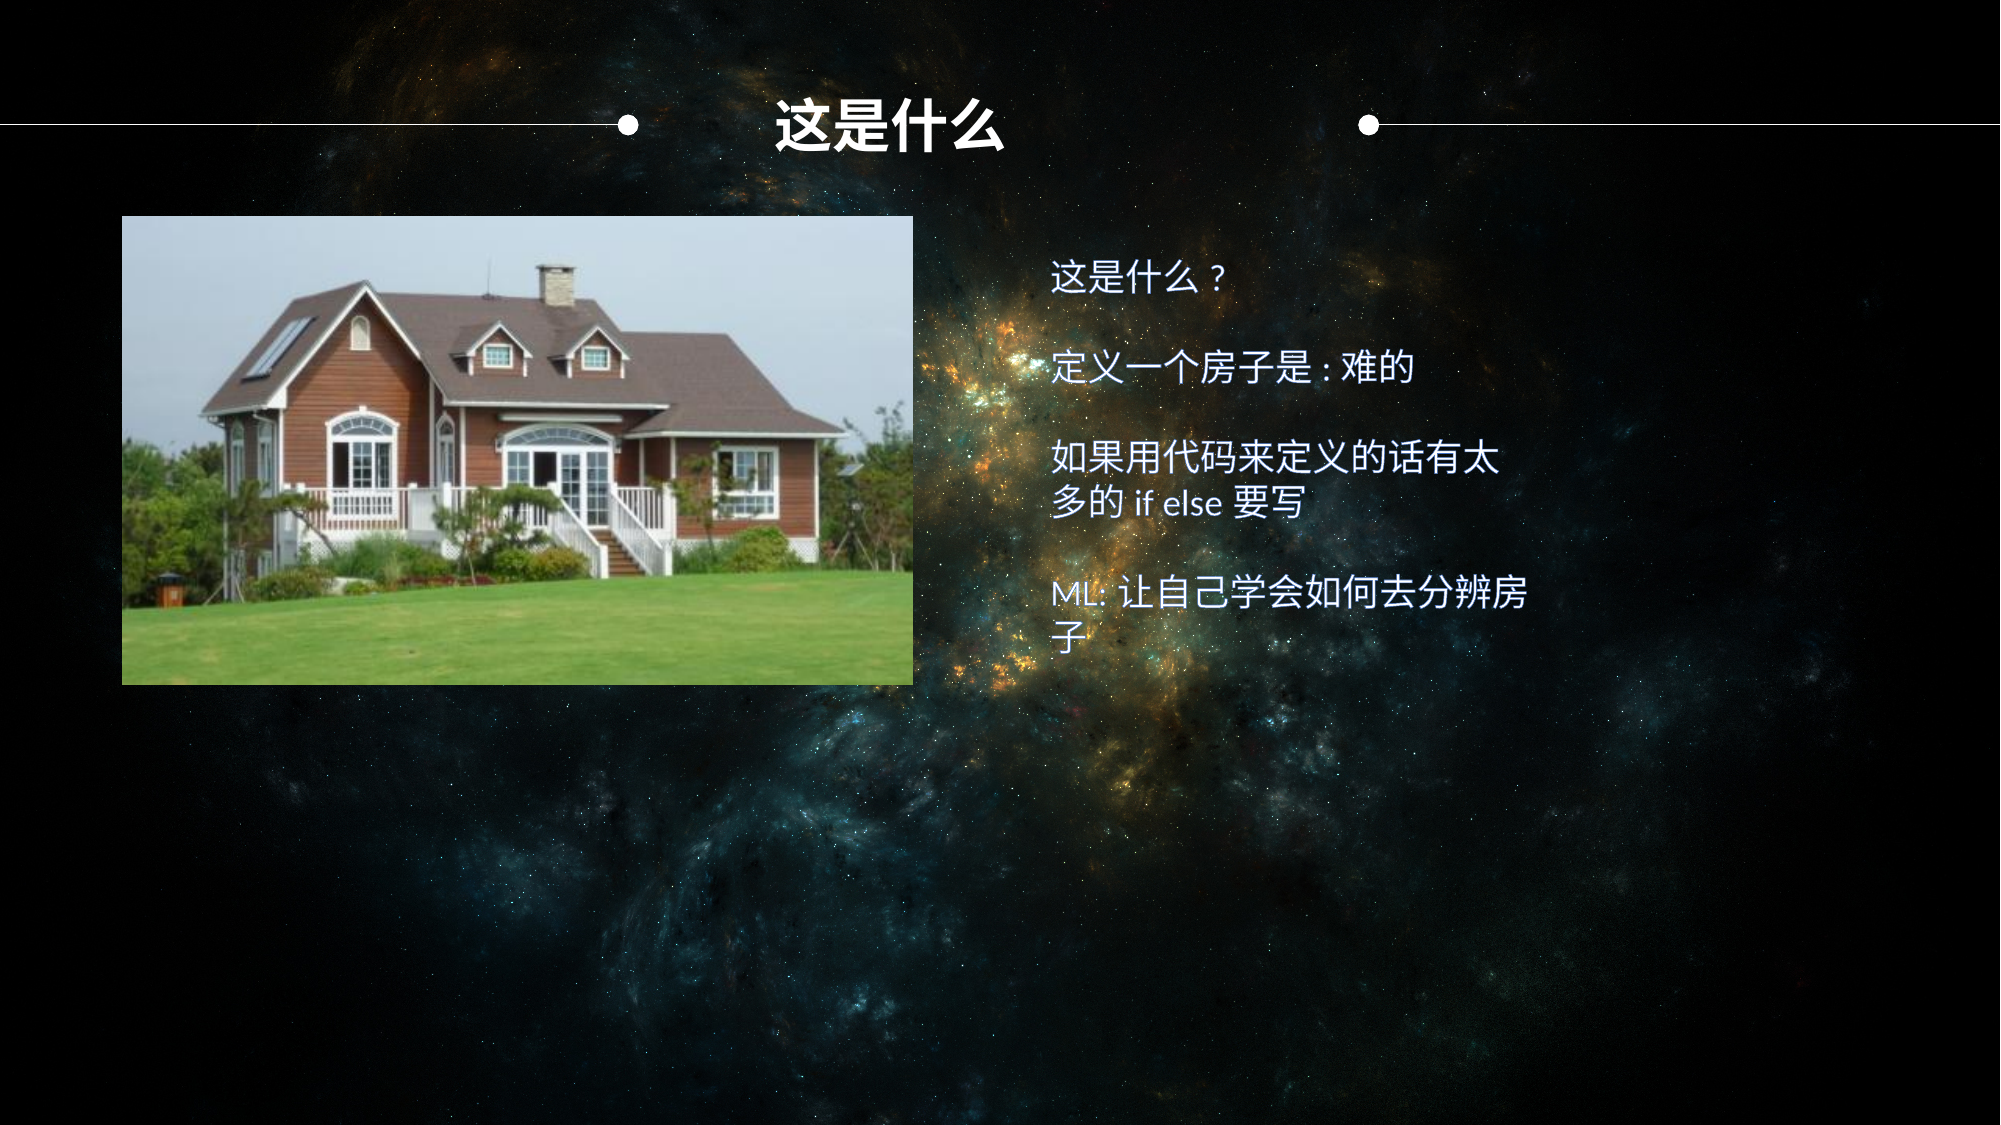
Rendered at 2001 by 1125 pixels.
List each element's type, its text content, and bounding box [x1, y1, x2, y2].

text_box 这是什么? 定义一个房子是:难的 如果用代码来定义的话有太多的if else要写 ML:让自己学会如何去分辨房子 [1035, 245, 1547, 711]
picture [0, 0, 2000, 1125]
text_box 这是什么 [759, 82, 1304, 167]
